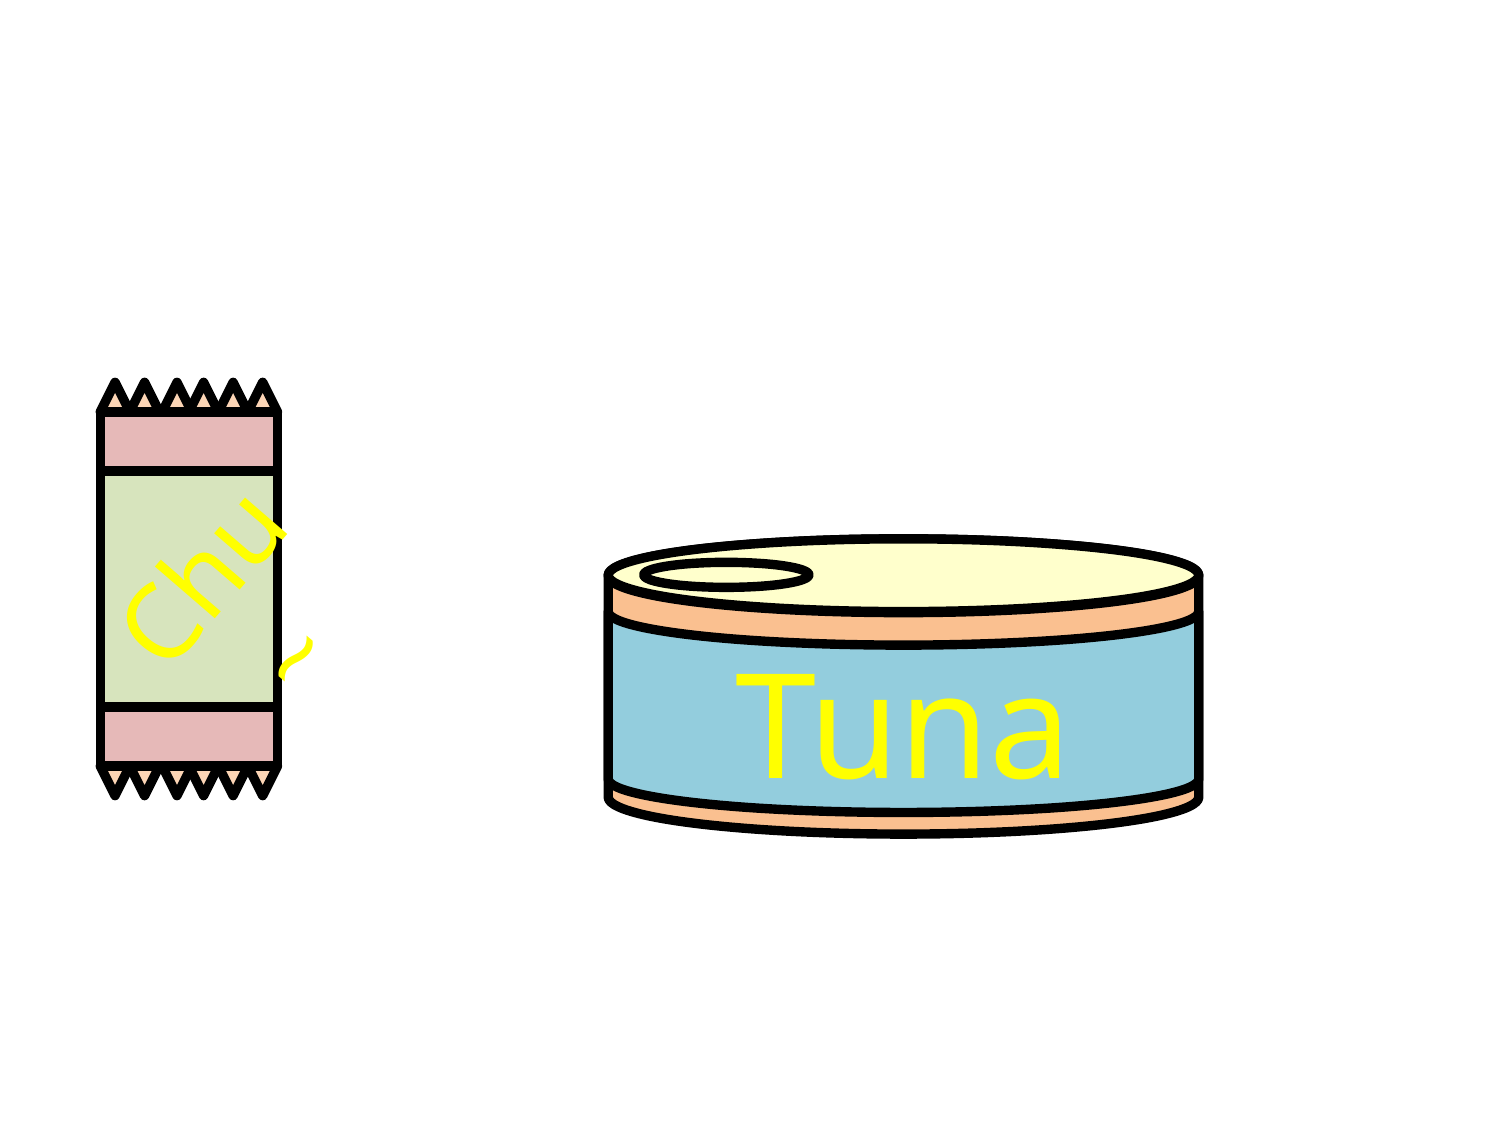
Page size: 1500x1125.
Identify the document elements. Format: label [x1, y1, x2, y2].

text_box [607, 538, 1199, 835]
text_box [100, 382, 278, 796]
